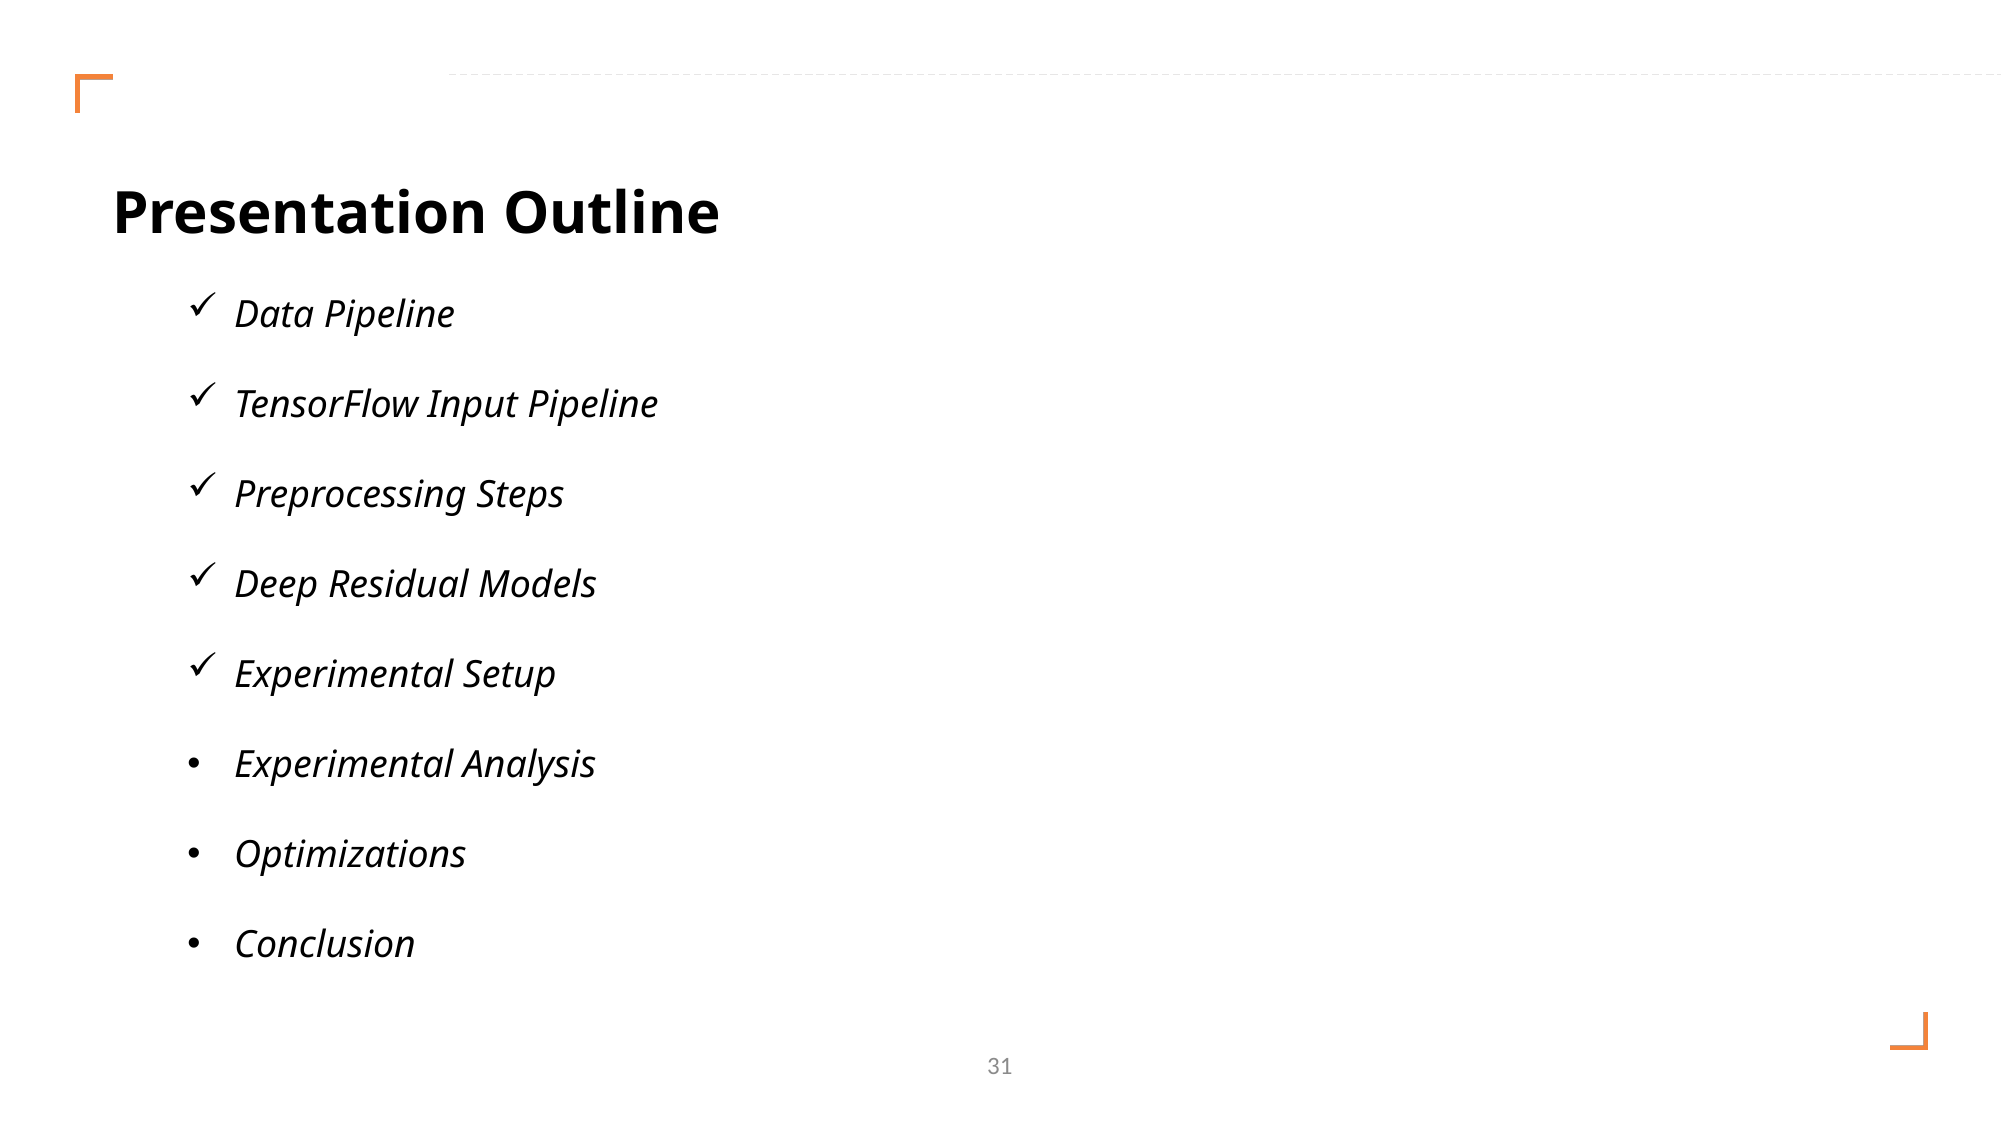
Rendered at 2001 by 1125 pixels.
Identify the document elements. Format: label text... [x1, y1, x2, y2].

text_box 31 [774, 1042, 1225, 1103]
text_box Presentation Outline Data Pipeline TensorFlow Input Pipeline Preprocessing Steps Deep Residual Models Experimental Setup Experimental Analysis Optimizations Conclusion [97, 97, 1877, 973]
picture [1890, 1012, 1928, 1050]
picture [75, 74, 113, 113]
